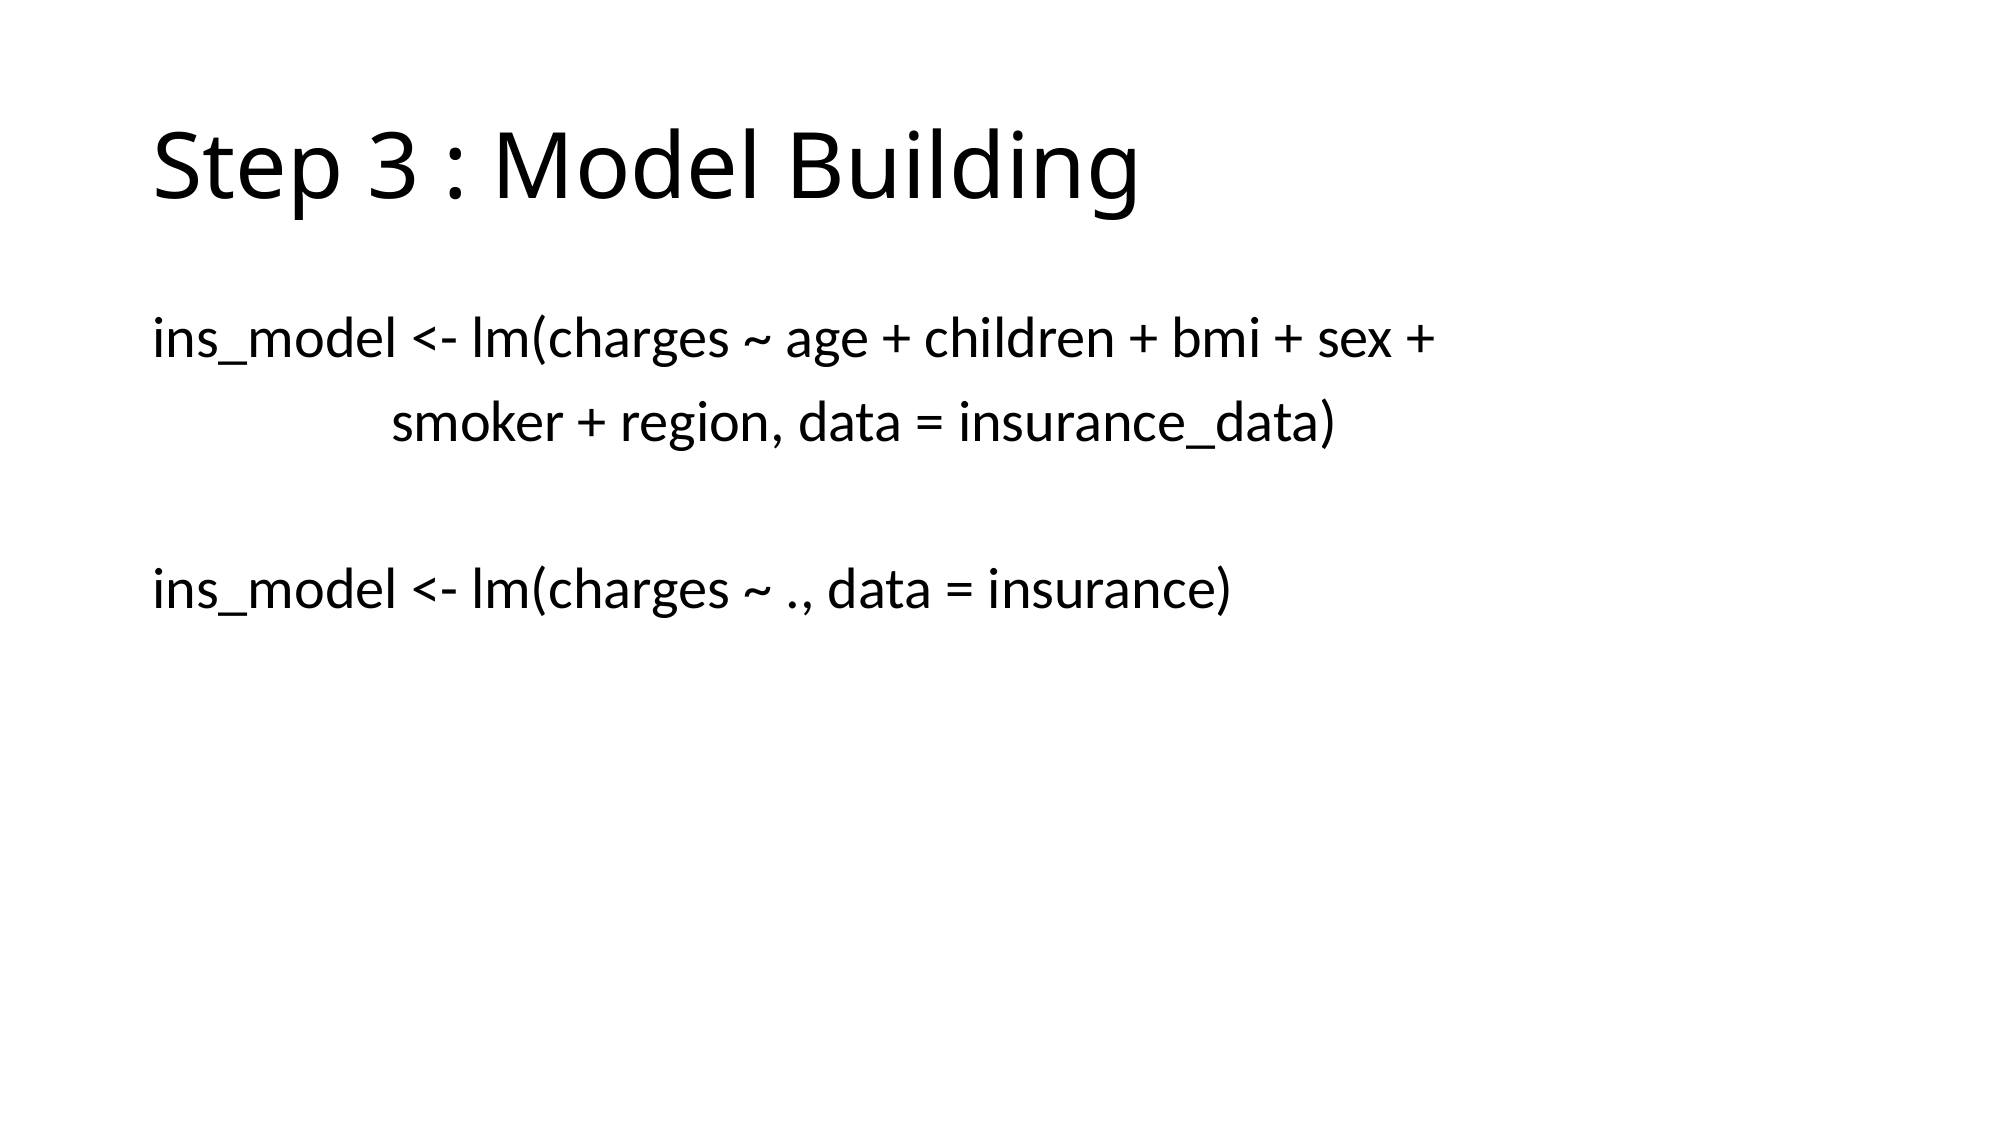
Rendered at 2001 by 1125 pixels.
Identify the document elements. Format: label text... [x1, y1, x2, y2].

list ins_model <- lm(charges ~ age + children + bmi + sex + smoker + region, data = insurance_data) ins_model <- lm(charges ~ ., data = insurance) [137, 299, 1863, 1014]
title Step 3 : Model Building [137, 59, 1863, 278]
